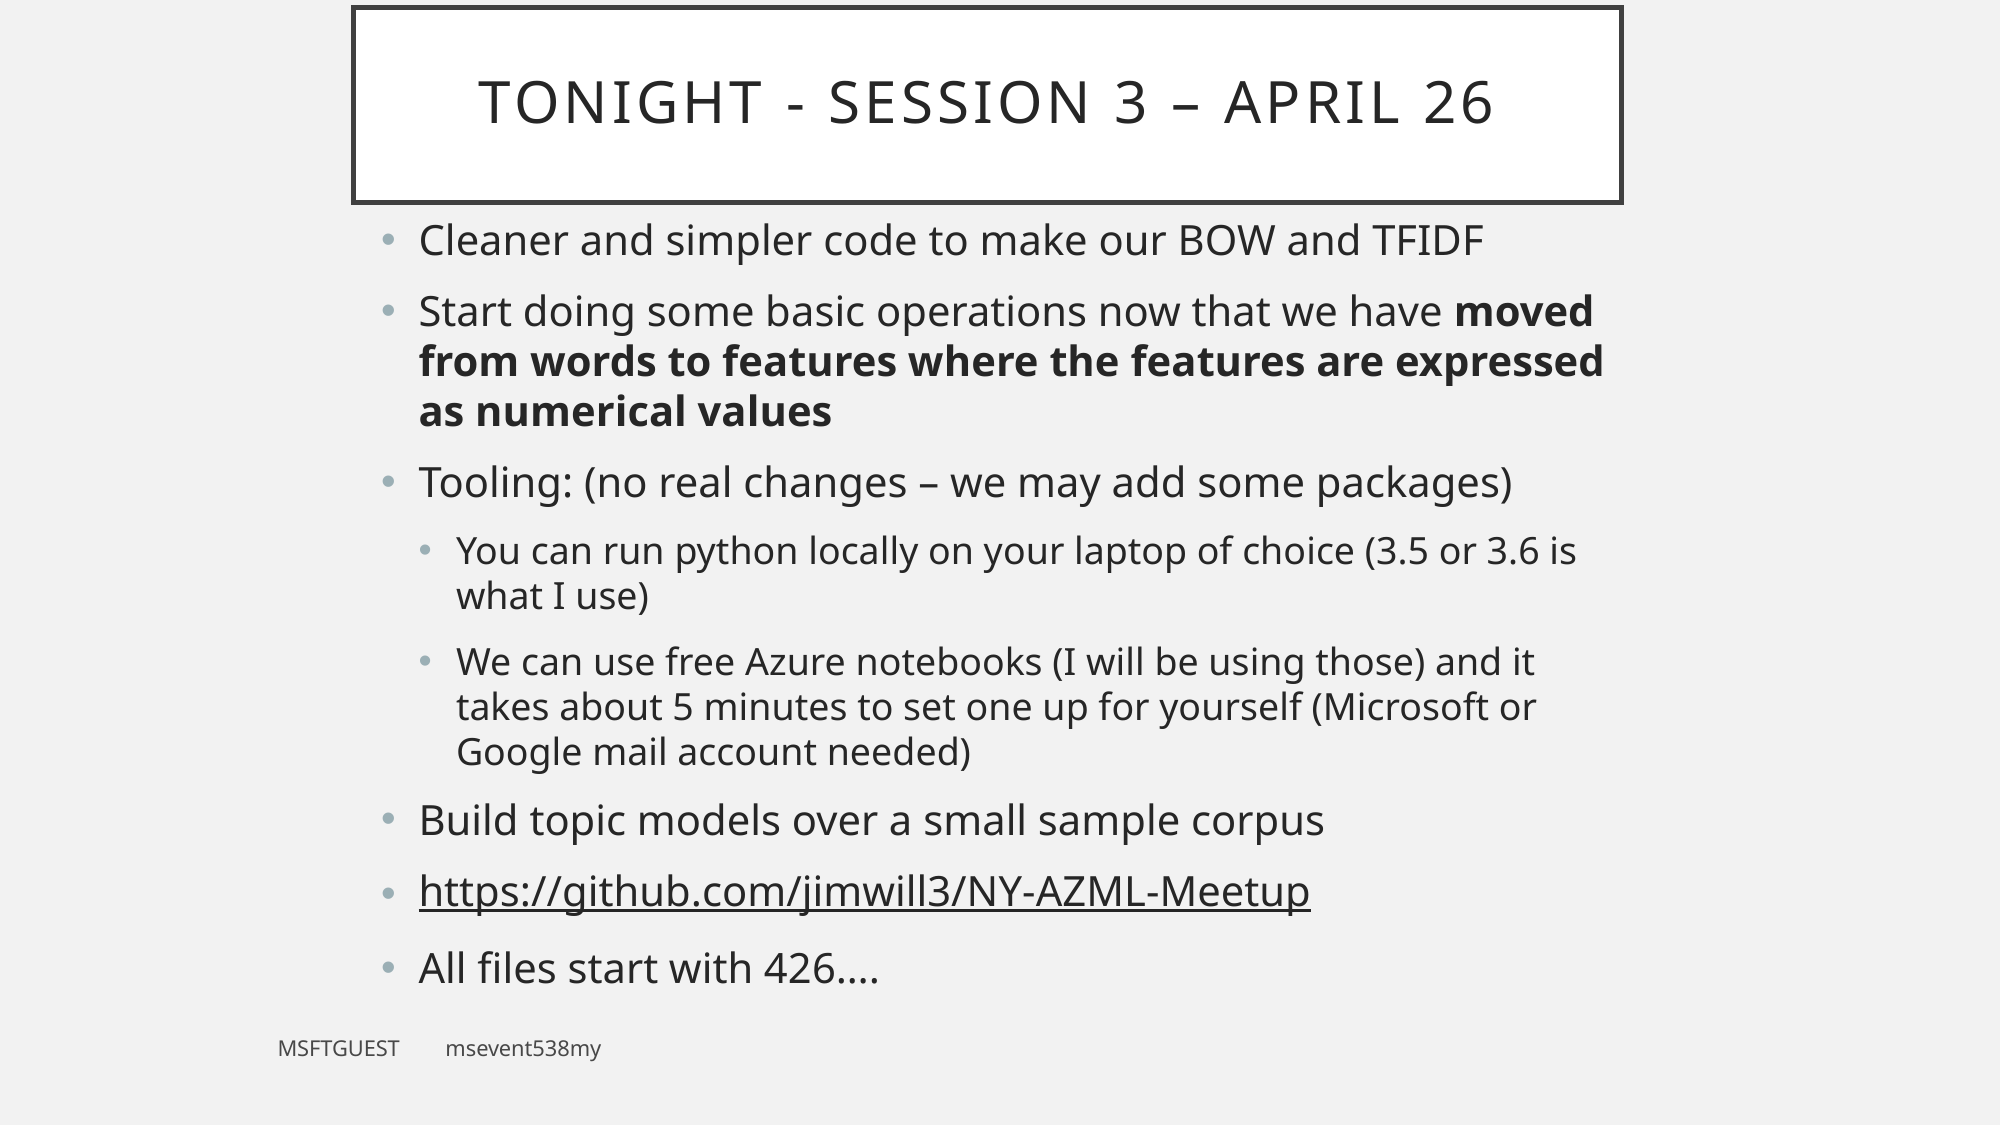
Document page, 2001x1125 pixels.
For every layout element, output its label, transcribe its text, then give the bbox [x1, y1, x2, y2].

list Cleaner and simpler code to make our BOW and TFIDF Start doing some basic operations now that we have moved from words to features where the features are expressed as numerical values Tooling: (no real changes – we may add some packages) You can run python locally on your laptop of choice (3.5 or 3.6 is what I use) We can use free Azure notebooks (I will be using those) and it takes about 5 minutes to set one up for yourself (Microsoft or Google mail account needed) Build topic models over a small sample corpus https://github.com/jimwill3/NY-AZML-Meetup All files start with 426…. [366, 206, 1634, 1009]
title Tonight - Session 3 – April 26 [351, 5, 1624, 205]
footer MSFTGUEST msevent538my [262, 1023, 1231, 1076]
